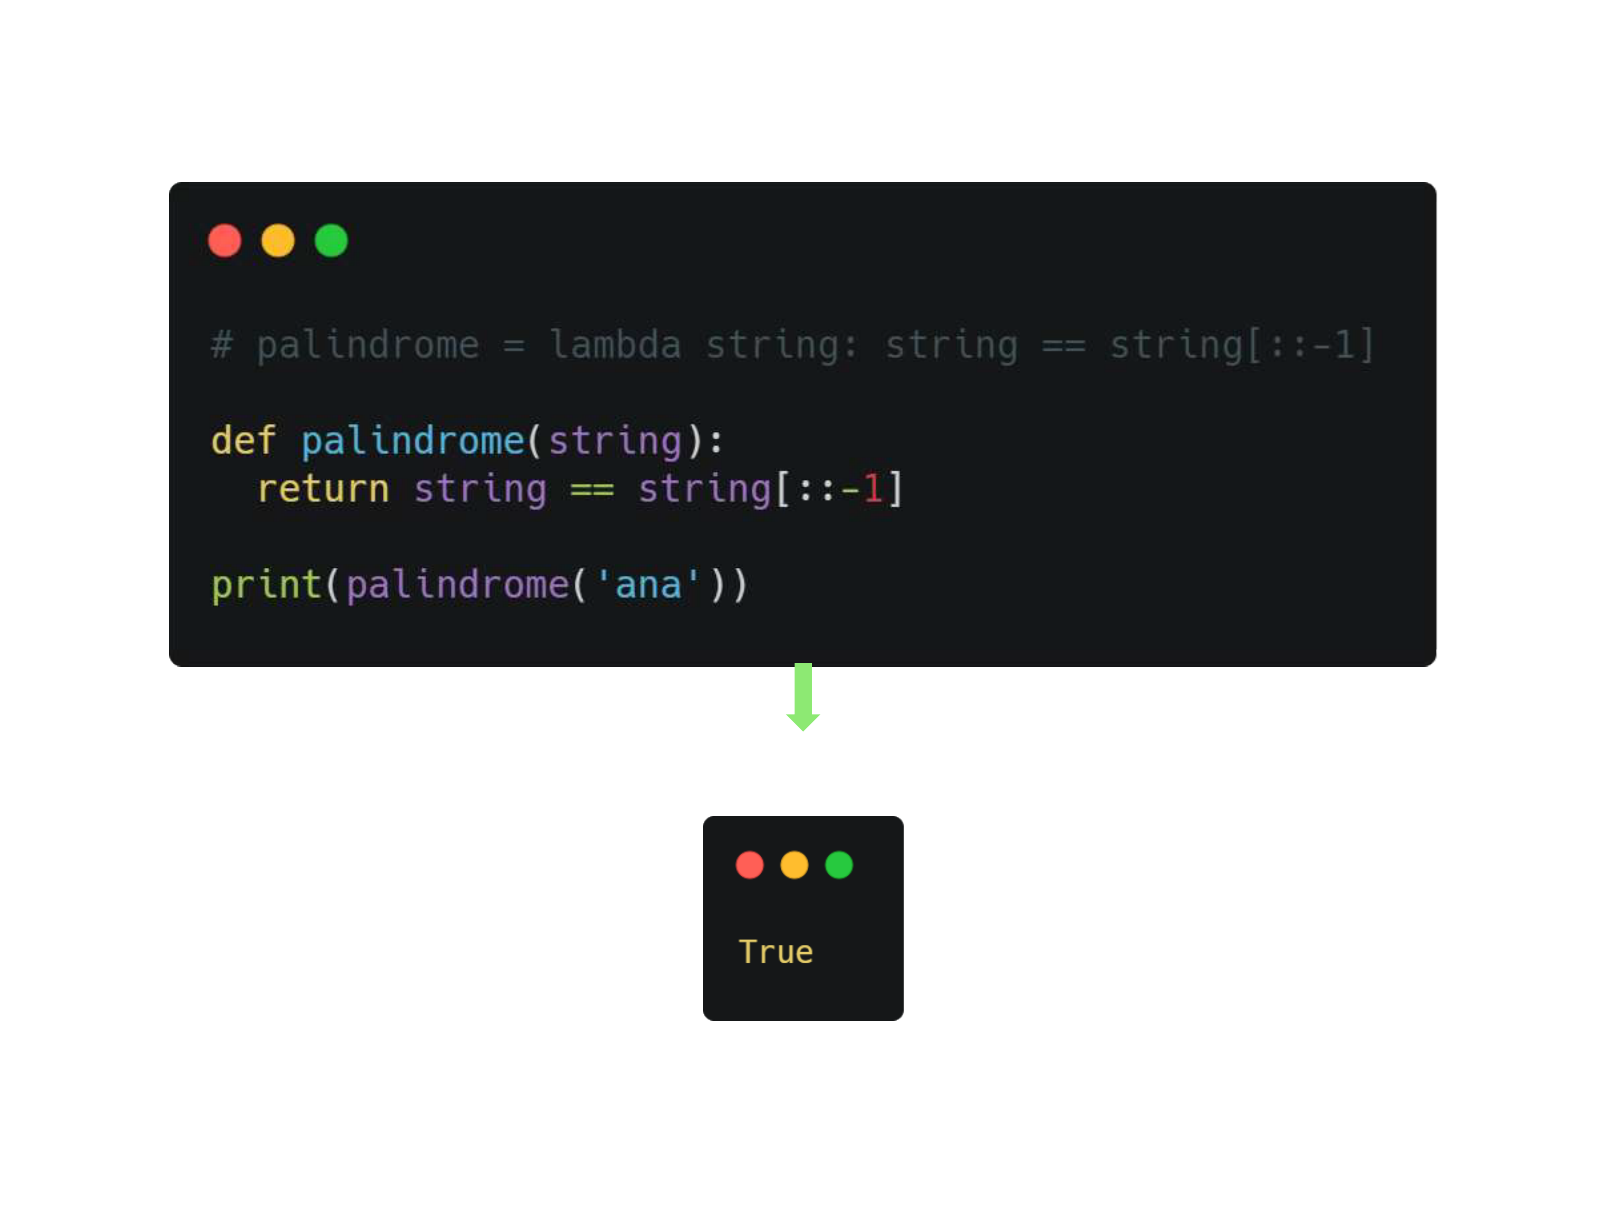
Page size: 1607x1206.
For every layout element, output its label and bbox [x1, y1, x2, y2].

text_box [785, 674, 821, 732]
picture [169, 182, 1439, 667]
picture [703, 816, 905, 1022]
